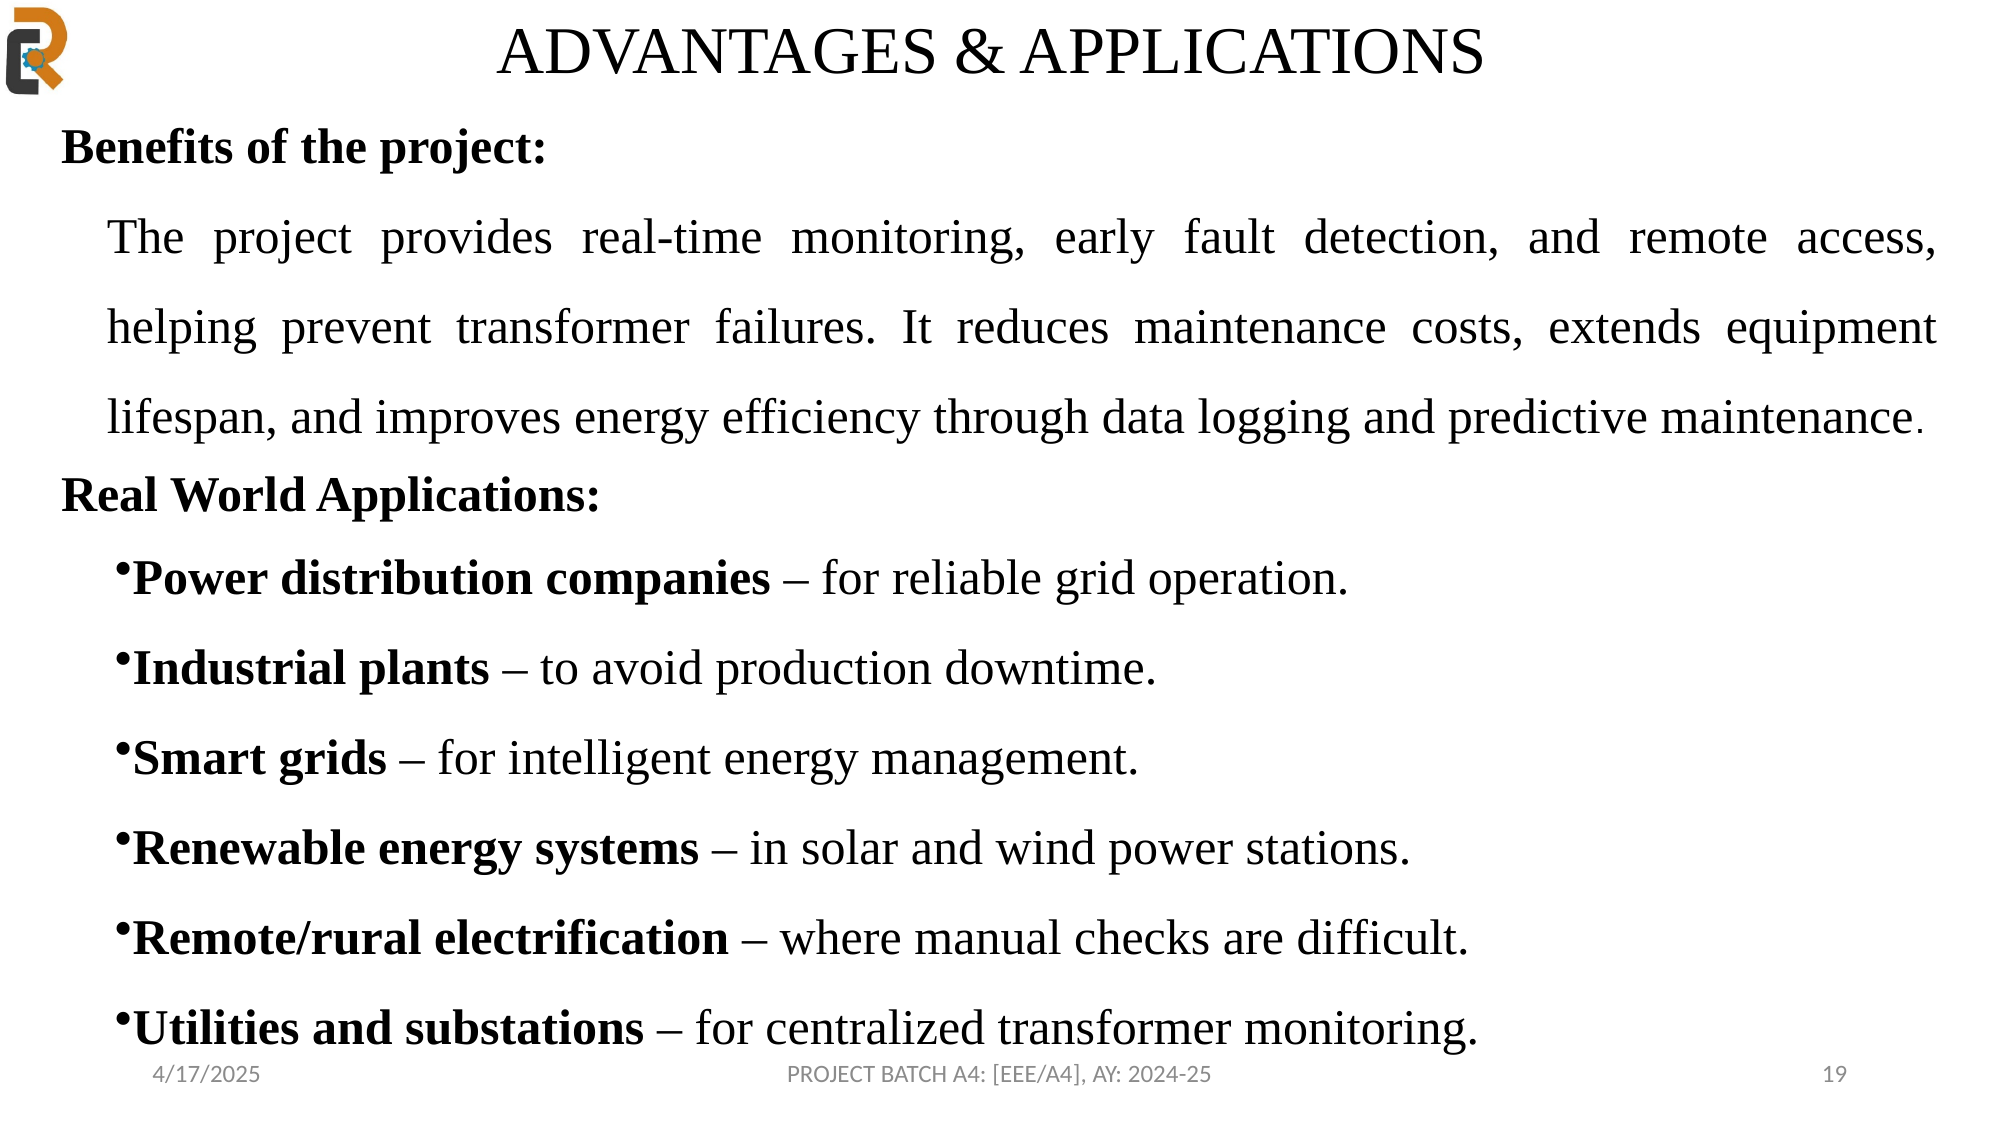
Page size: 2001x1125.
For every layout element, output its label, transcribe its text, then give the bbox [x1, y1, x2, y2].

text_box The project provides real-time monitoring, early fault detection, and remote access, helping prevent transformer failures. It reduces maintenance costs, extends equipment lifespan, and improves energy efficiency through data logging and predictive maintenance. [91, 166, 1954, 452]
title ADVANTAGES & APPLICATIONS [137, 3, 1863, 100]
list Benefits of the project: [46, 112, 1772, 184]
picture [0, 1, 74, 100]
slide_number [137, 1063, 588, 1103]
text_box Power distribution companies – for reliable grid operation. Industrial plants – to avoid production downtime. Smart grids – for intelligent energy management. Renewable energy systems – in solar and wind power stations. Remote/rural electrification – where manual checks are difficult. Utilities and substations – for centralized transformer monitoring. [99, 507, 1936, 1063]
text_box Real World Applications: [46, 461, 1772, 532]
slide_number 19 [1412, 1063, 1863, 1103]
footer PROJECT BATCH A4: [EEE/A4], AY: 2024-25 [662, 1063, 1338, 1103]
